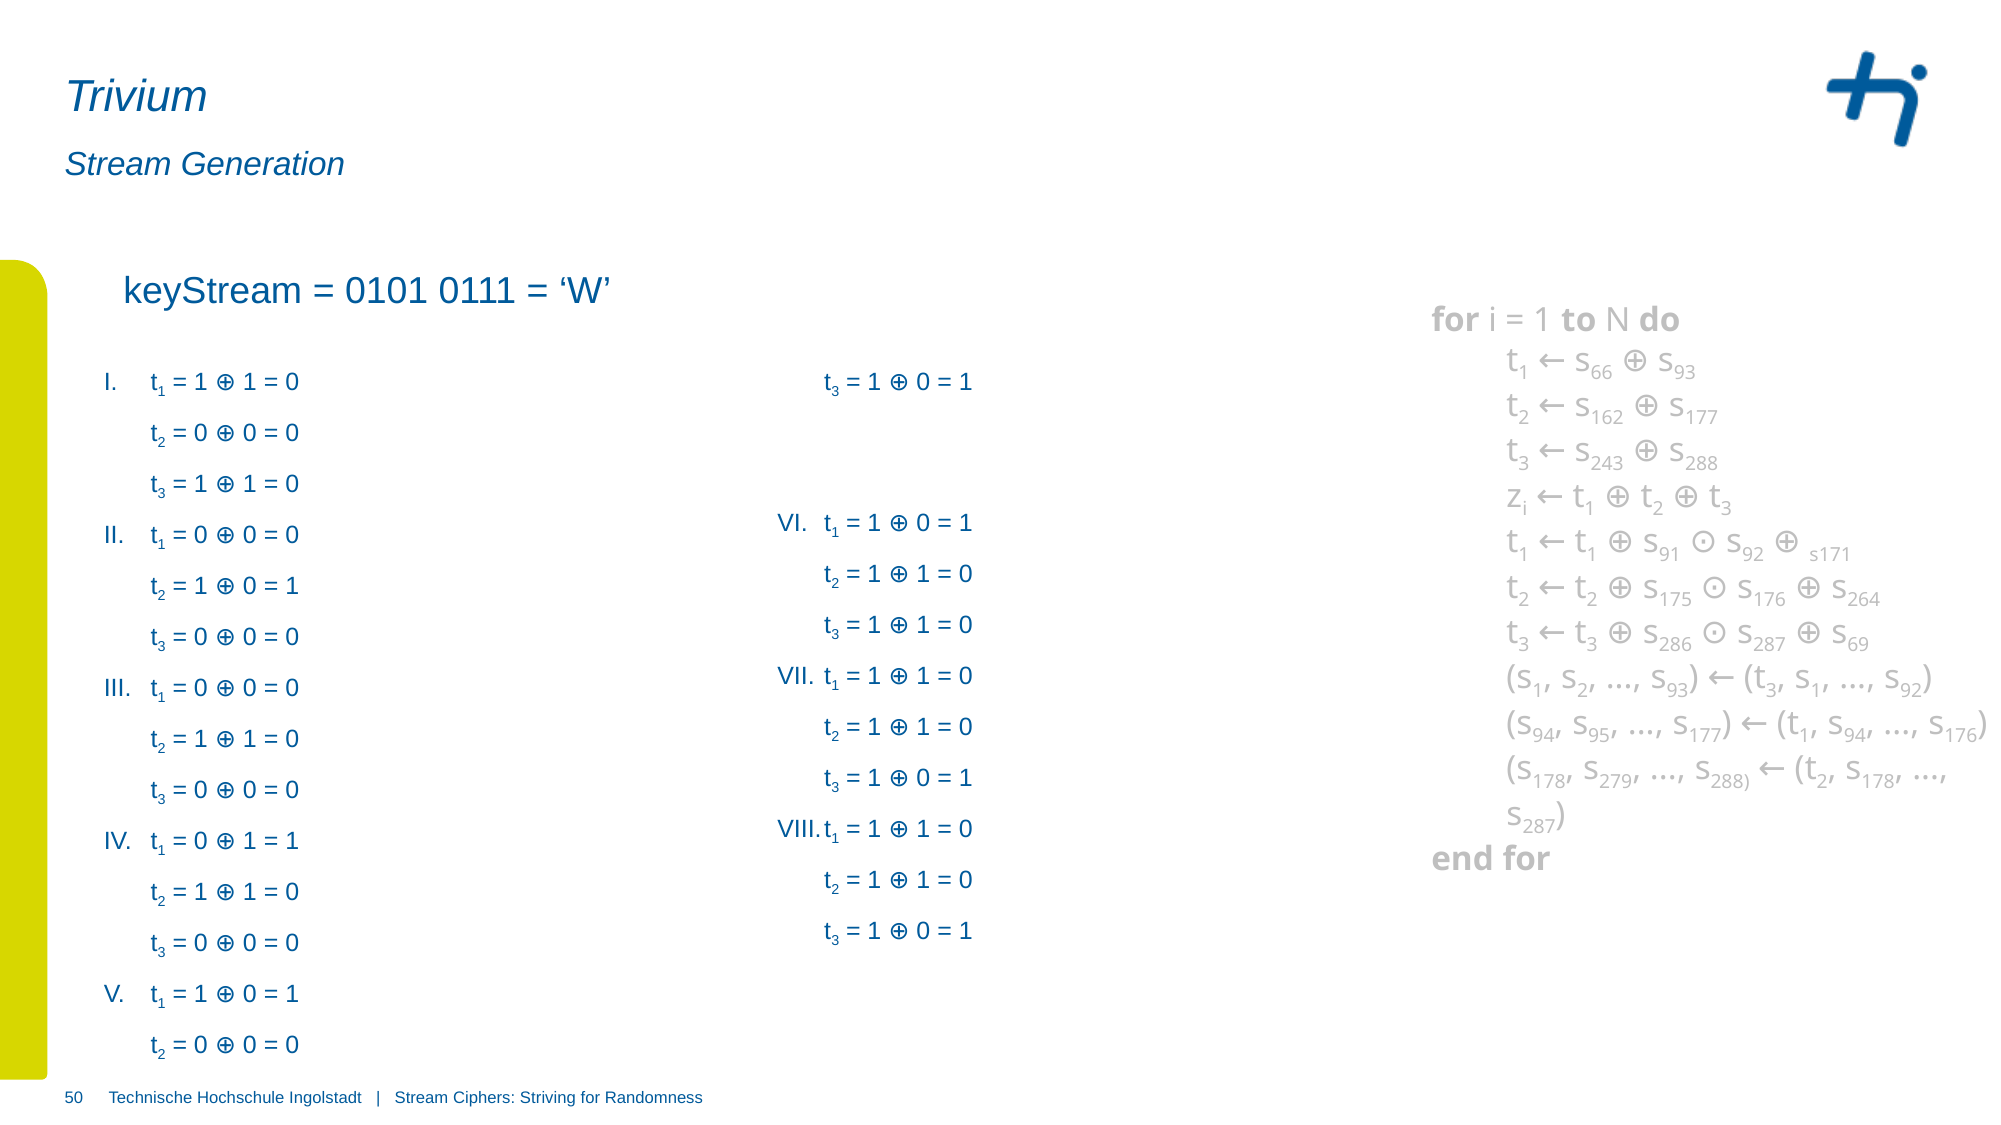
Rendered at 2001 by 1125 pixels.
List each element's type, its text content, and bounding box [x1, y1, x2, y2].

title Trivium [64, 66, 1665, 121]
text_box for i = 1 to N do t1 ← s66 ⊕ s93 t2 ← s162 ⊕ s177 t3 ← s243 ⊕ s288 zi ← t1 ⊕ t2 ⊕ t3 t1 ← t1 ⊕ s91 ⊙ s92 ⊕ s171 t2 ← t2 ⊕ s175 ⊙ s176 ⊕ s264 t3 ← t3 ⊕ s286 ⊙ s287 ⊕ s69 (s1, s2, ..., s93) ← (t3, s1, ..., s92) (s94, s95, ..., s177) ← (t1, s94, ..., s176) (s178, s279, ..., s288) ← (t2, s178, ..., s287) end for [1416, 290, 2000, 930]
subtitle Stream Generation [64, 122, 1665, 179]
list t1 = 1 ⊕ 1 = 0 t2 = 0 ⊕ 0 = 0 t3 = 1 ⊕ 1 = 0 t1 = 0 ⊕ 0 = 0 t2 = 1 ⊕ 0 = 1 t3 = 0 ⊕ 0 = 0 t1 = 0 ⊕ 0 = 0 t2 = 1 ⊕ 1 = 0 t3 = 0 ⊕ 0 = 0 t1 = 0 ⊕ 1 = 1 t2 = 1 ⊕ 1 = 0 t3 = 0 ⊕ 0 = 0 t1 = 1 ⊕ 0 = 1 t2 = 0 ⊕ 0 = 0 t3 = 1 ⊕ 0 = 1 t1 = 1 ⊕ 0 = 1 t2 = 1 ⊕ 1 = 0 t3 = 1 ⊕ 1 = 0 t1 = 1 ⊕ 1 = 0 t2 = 1 ⊕ 1 = 0 t3 = 1 ⊕ 0 = 1 t1 = 1 ⊕ 1 = 0 t2 = 1 ⊕ 1 = 0 t3 = 1 ⊕ 0 = 1 [103, 348, 1451, 1069]
slide_number 50 [64, 1087, 107, 1122]
text_box keyStream = 0101 0111 = ‘W’ [108, 258, 627, 319]
